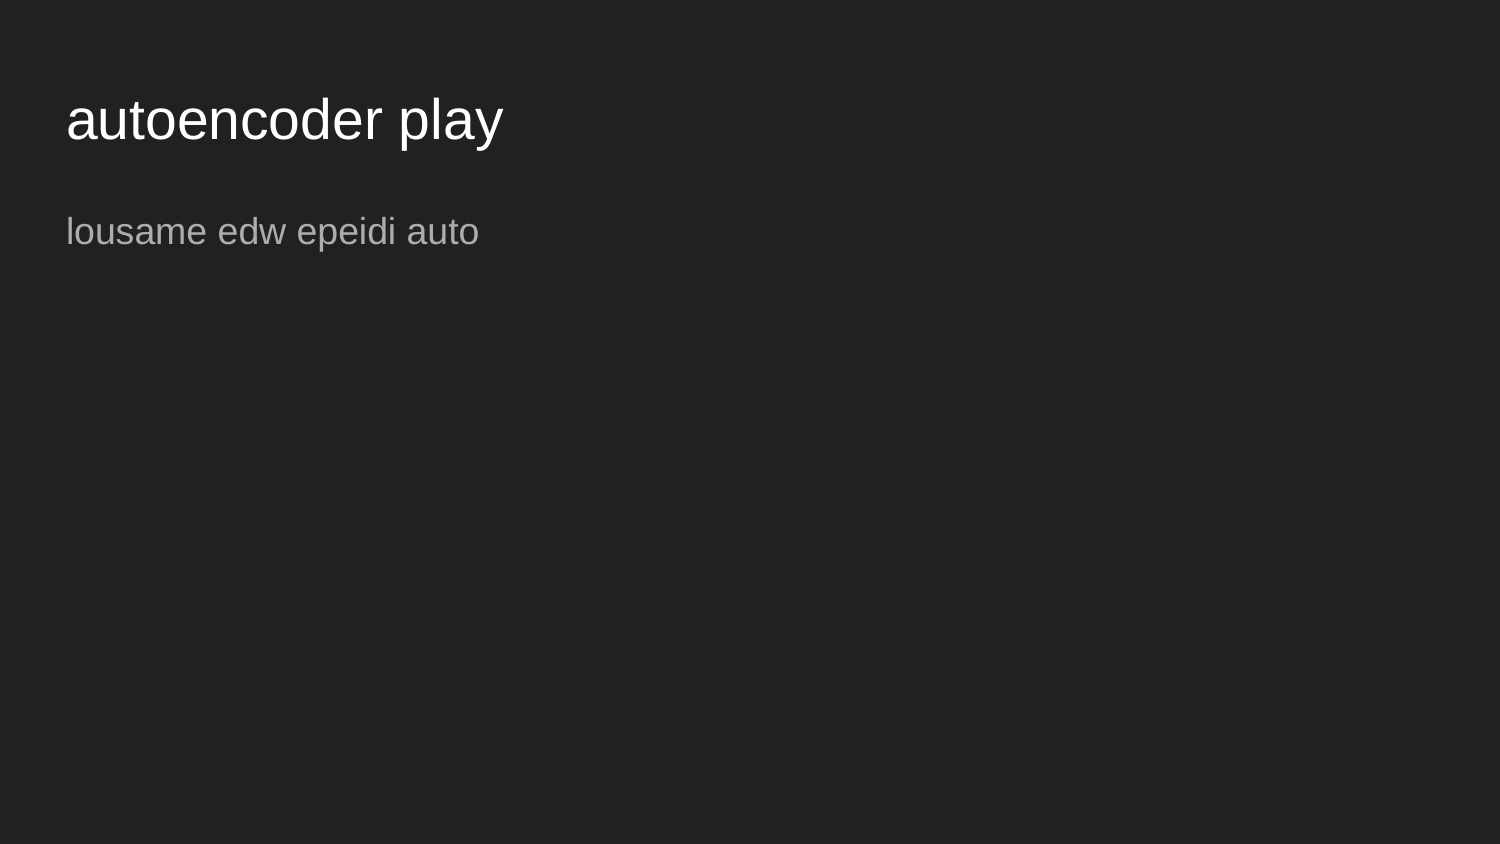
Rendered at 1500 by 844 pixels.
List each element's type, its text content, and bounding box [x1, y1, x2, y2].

title autoencoder play [51, 72, 1449, 167]
list lousame edw epeidi auto [51, 189, 1449, 750]
